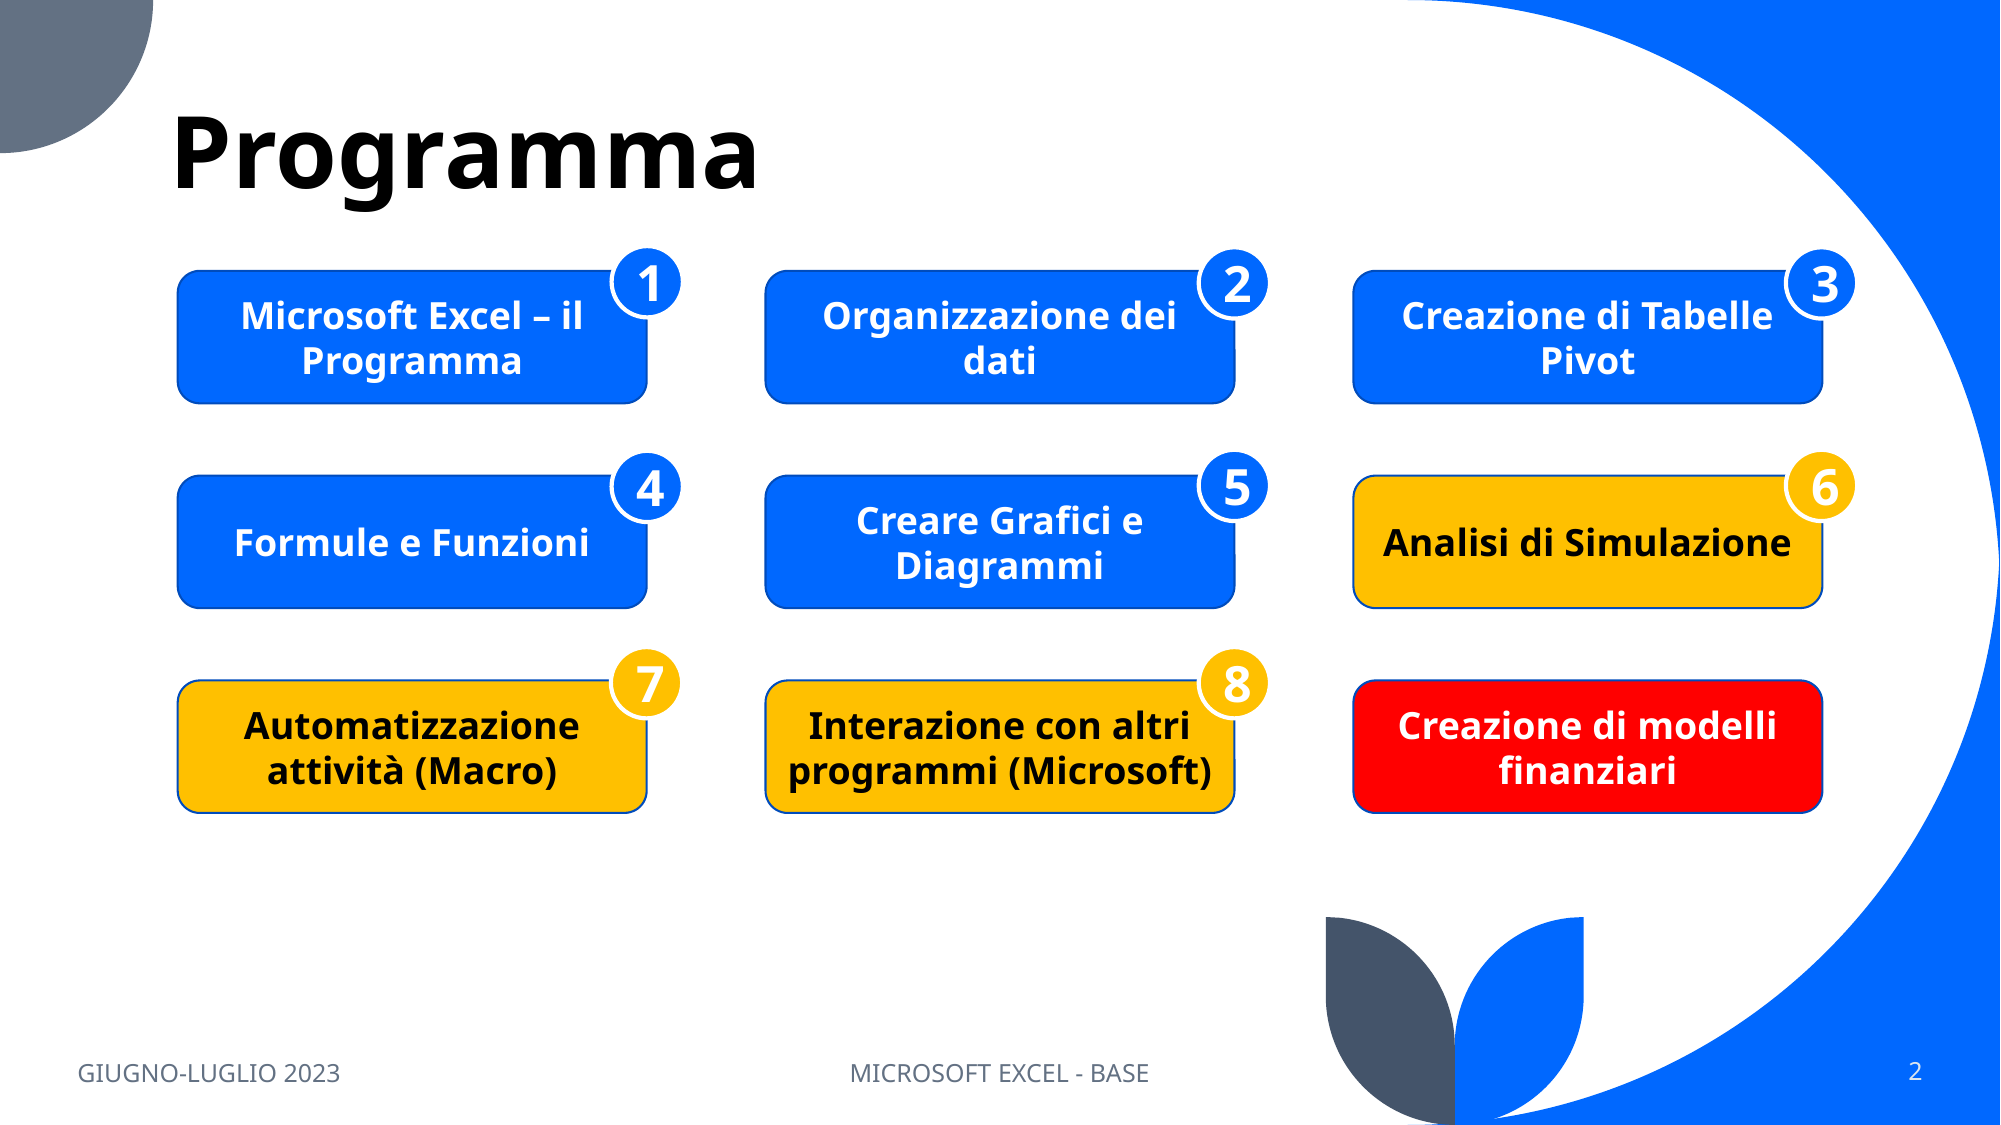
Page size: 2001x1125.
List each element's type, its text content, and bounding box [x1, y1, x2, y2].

text_box 7 [609, 646, 684, 720]
text_box Creazione di modelli finanziari [1352, 679, 1824, 814]
slide_number GIUGNO-LUGLIO 2023 [62, 1042, 513, 1103]
slide_number 2 [1665, 1042, 1938, 1103]
text_box 4 [610, 449, 684, 524]
text_box Interazione con altri programmi (Microsoft) [764, 679, 1236, 814]
text_box Formule e Funzioni [176, 474, 648, 610]
title Programma [154, 0, 1759, 218]
text_box Automatizzazione attività (Macro) [176, 679, 648, 814]
text_box 1 [610, 245, 684, 319]
text_box Analisi di Simulazione [1352, 474, 1824, 610]
text_box Microsoft Excel – il Programma [176, 269, 648, 405]
text_box 2 [1197, 246, 1272, 320]
text_box 5 [1197, 448, 1272, 523]
footer MICROSOFT EXCEL - BASE [662, 1042, 1338, 1103]
text_box 3 [1784, 246, 1859, 320]
text_box Creare Grafici e Diagrammi [764, 474, 1236, 610]
text_box Creazione di Tabelle Pivot [1352, 269, 1824, 405]
text_box 6 [1784, 448, 1859, 523]
text_box 8 [1197, 646, 1272, 720]
text_box Organizzazione dei dati [764, 269, 1236, 405]
